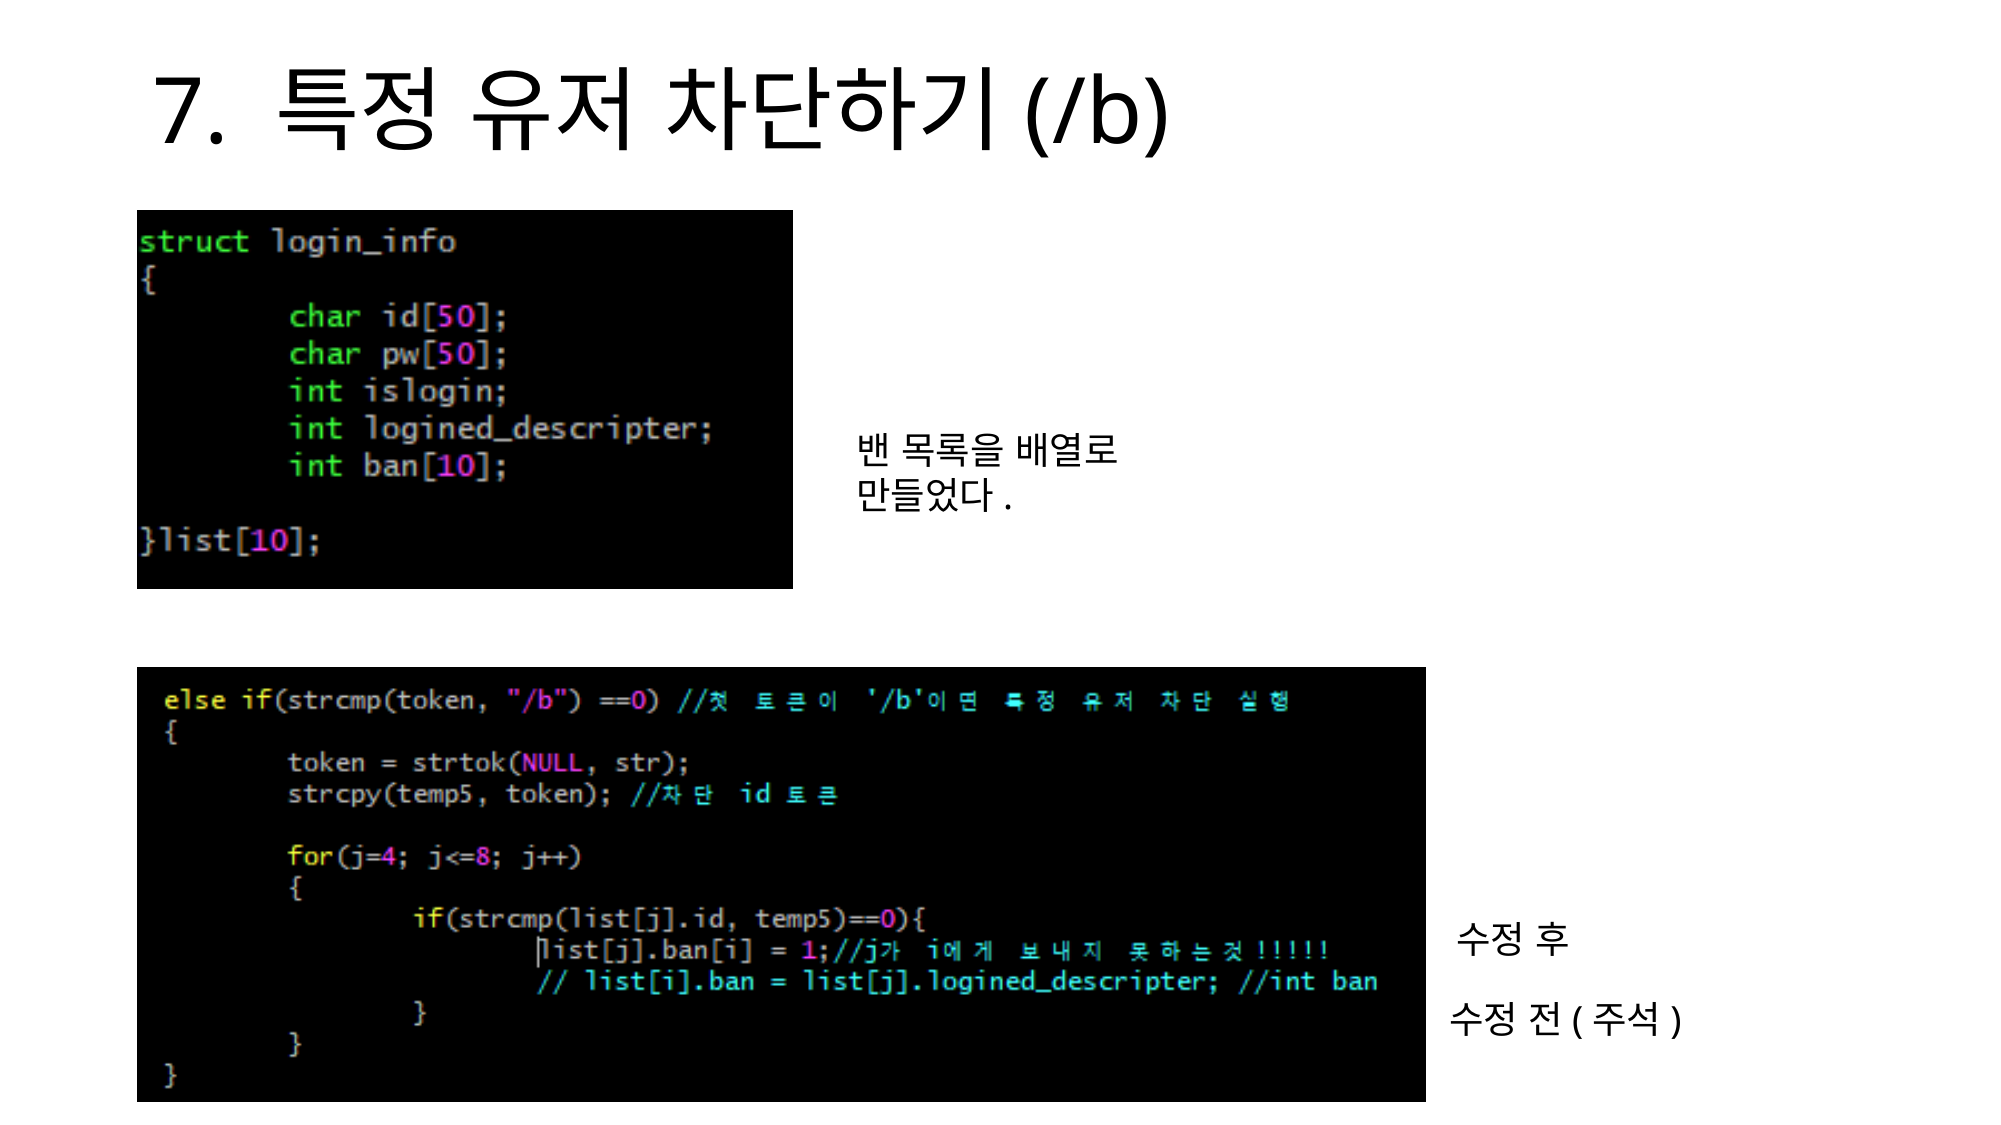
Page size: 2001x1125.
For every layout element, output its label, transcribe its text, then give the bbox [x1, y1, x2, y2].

text_box 수정 전(주석) [1434, 988, 1803, 1049]
picture [137, 667, 1426, 1102]
title 7. 특정 유저 차단하기(/b) [137, 59, 1863, 278]
picture [137, 210, 793, 589]
text_box 밴 목록을 배열로 만들었다. [841, 419, 1271, 525]
text_box 수정 후 [1441, 908, 1803, 969]
